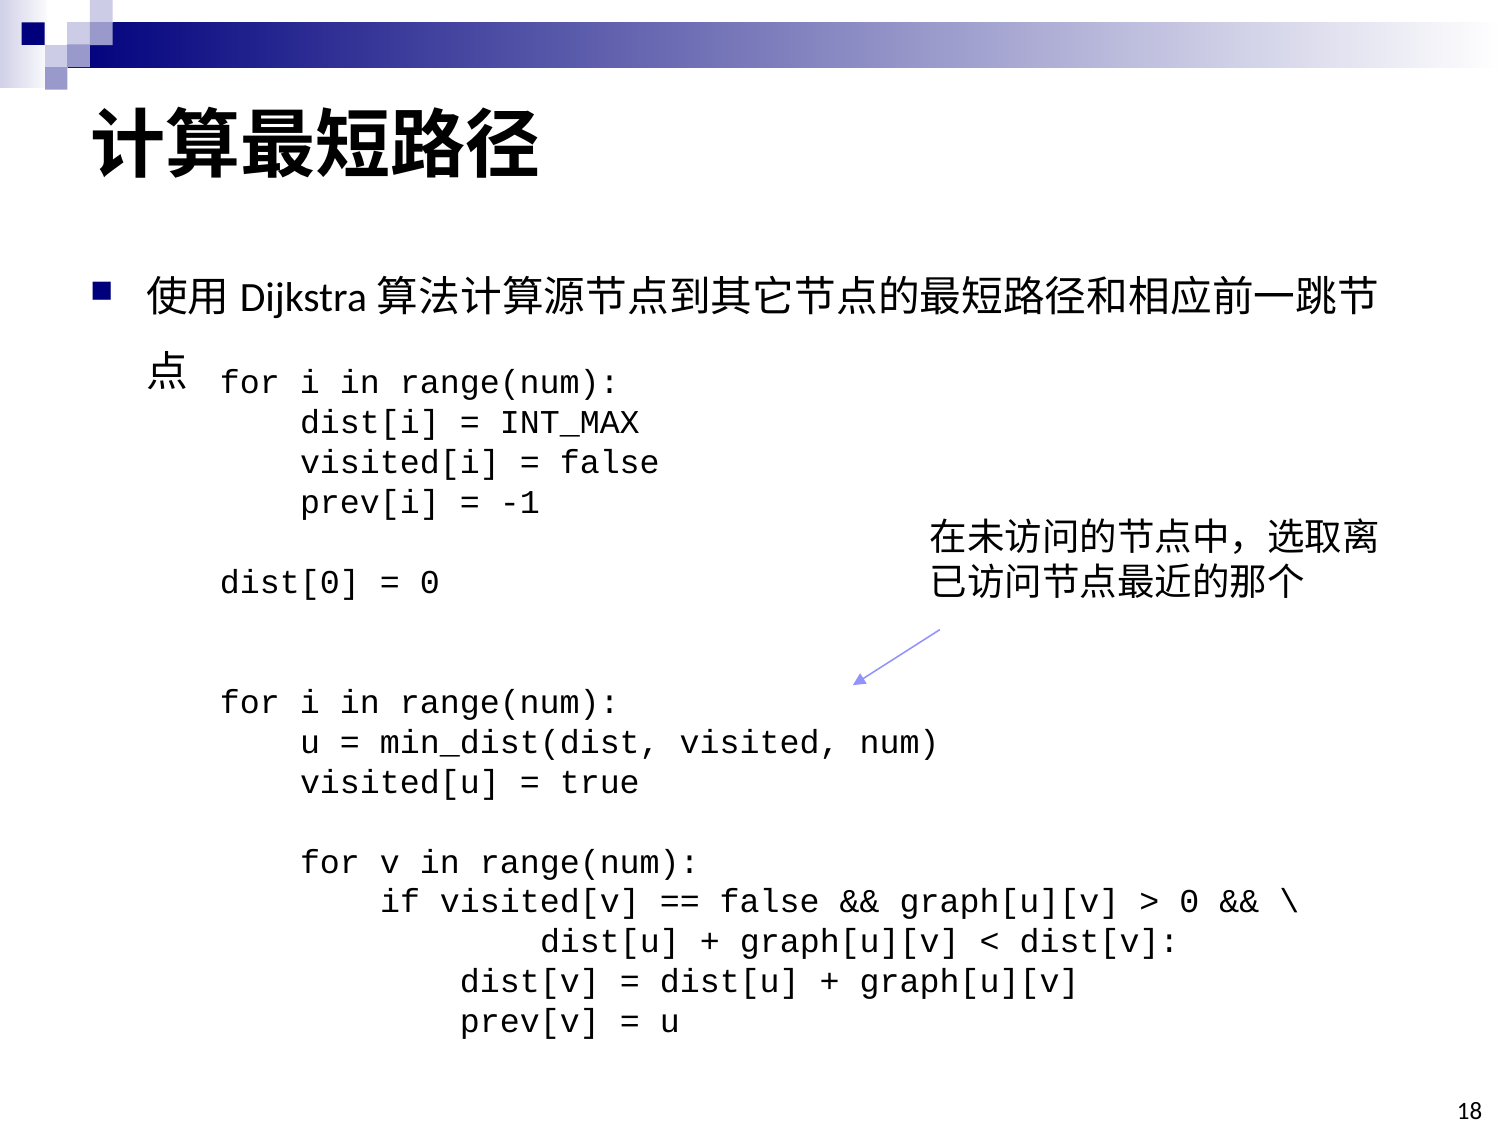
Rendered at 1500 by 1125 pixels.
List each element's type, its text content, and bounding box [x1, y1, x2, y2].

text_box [852, 629, 941, 686]
slide_number 18 [1448, 1100, 1483, 1125]
title 计算最短路径 [75, 75, 1425, 209]
text_box 在未访问的节点中，选取离已访问节点最近的那个 [914, 505, 1398, 611]
text_box for i in range(num): dist[i] = INT_MAX visited[i] = false prev[i] = -1 dist[0] = 0 for i in range(num): u = min_dist(dist, visited, num) visited[u] = true for v in range(num): if visited[v] == false && graph[u][v] > 0 && \ dist[u] + graph[u][v] < dist[v]: dist[v] = dist[u] + graph[u][v] prev[v] = u [205, 353, 1315, 1047]
list 使用Dijkstra算法计算源节点到其它节点的最短路径和相应前一跳节点 [75, 237, 1425, 354]
